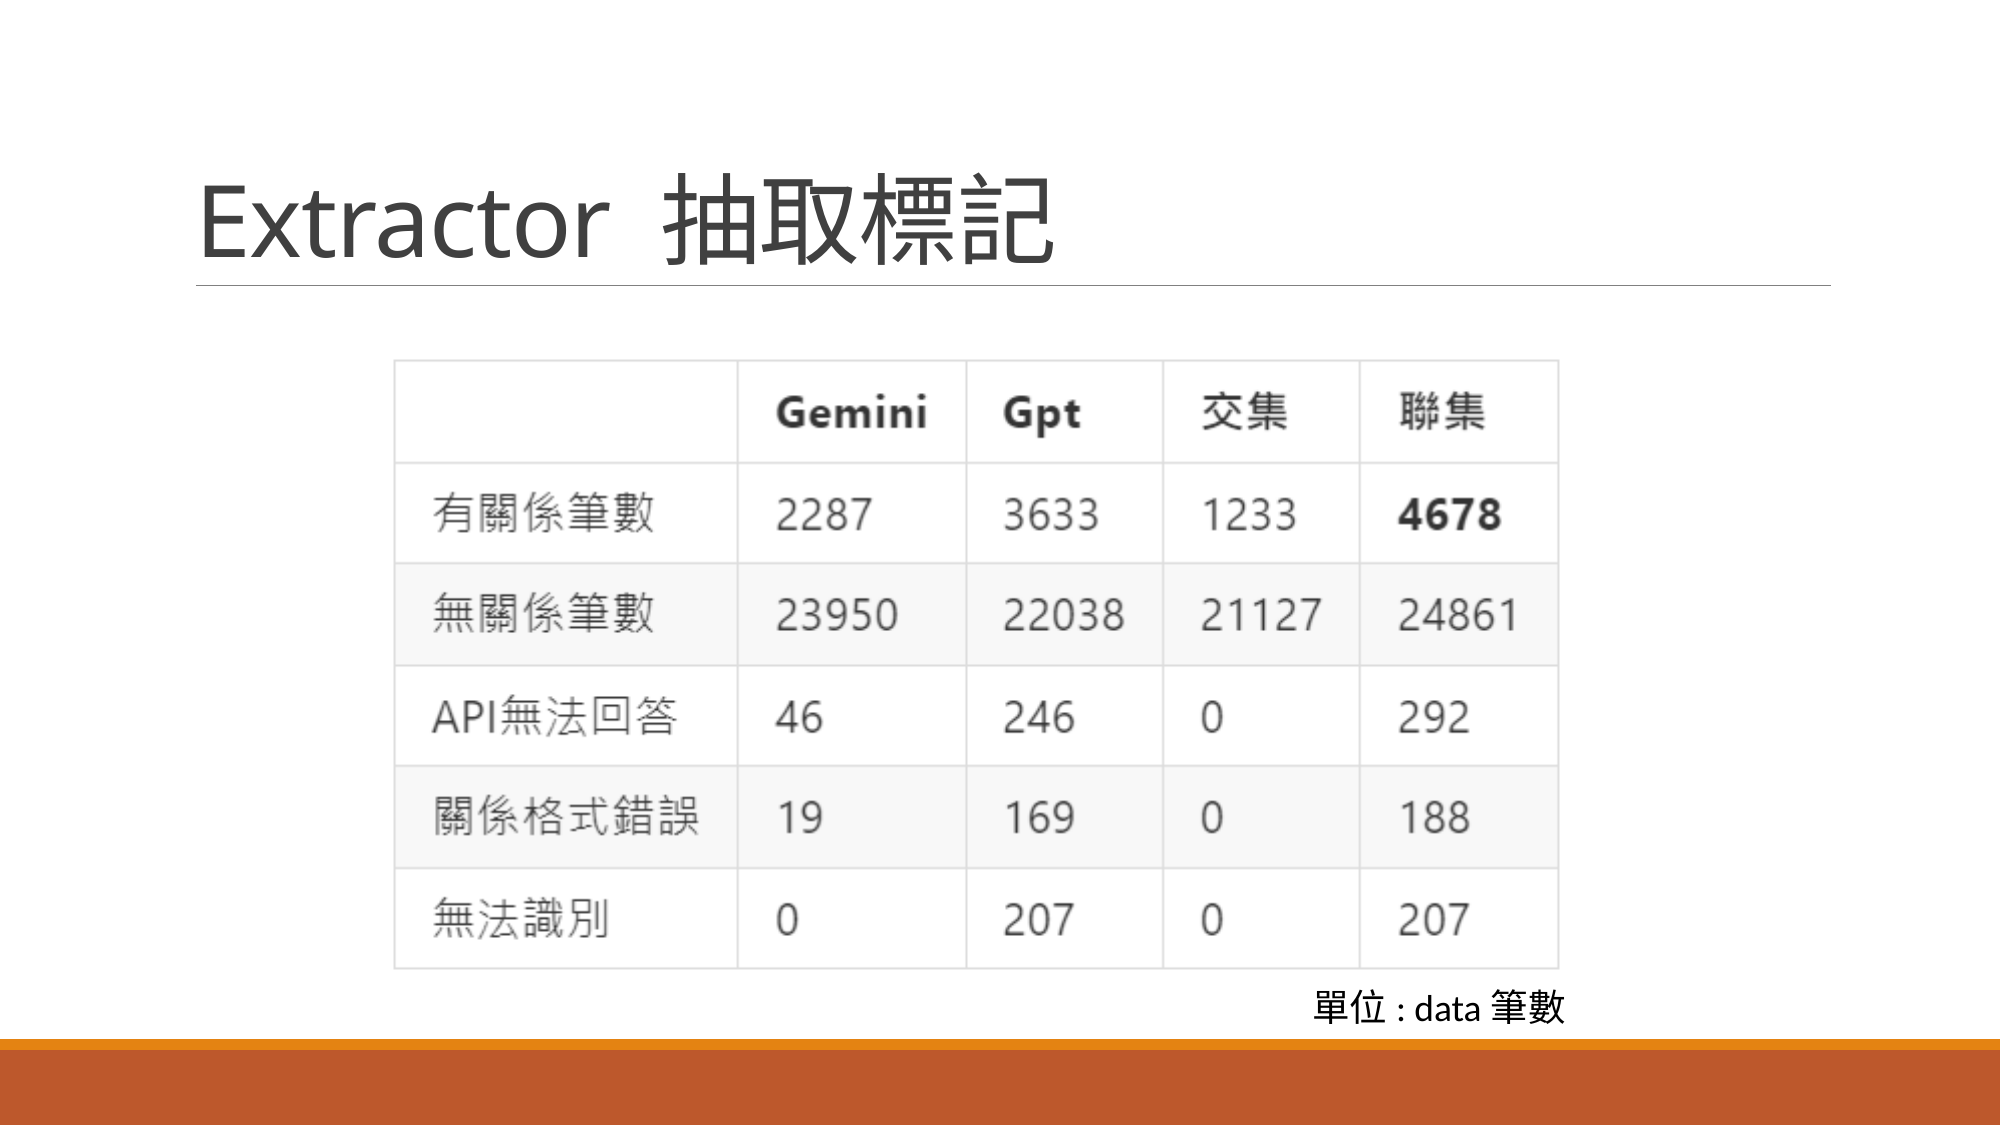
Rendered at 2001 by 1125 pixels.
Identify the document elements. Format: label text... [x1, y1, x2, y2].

text_box 單位: data筆數 [1297, 976, 1608, 1037]
picture [374, 325, 1580, 997]
title Extractor 抽取標記 [180, 47, 1830, 285]
